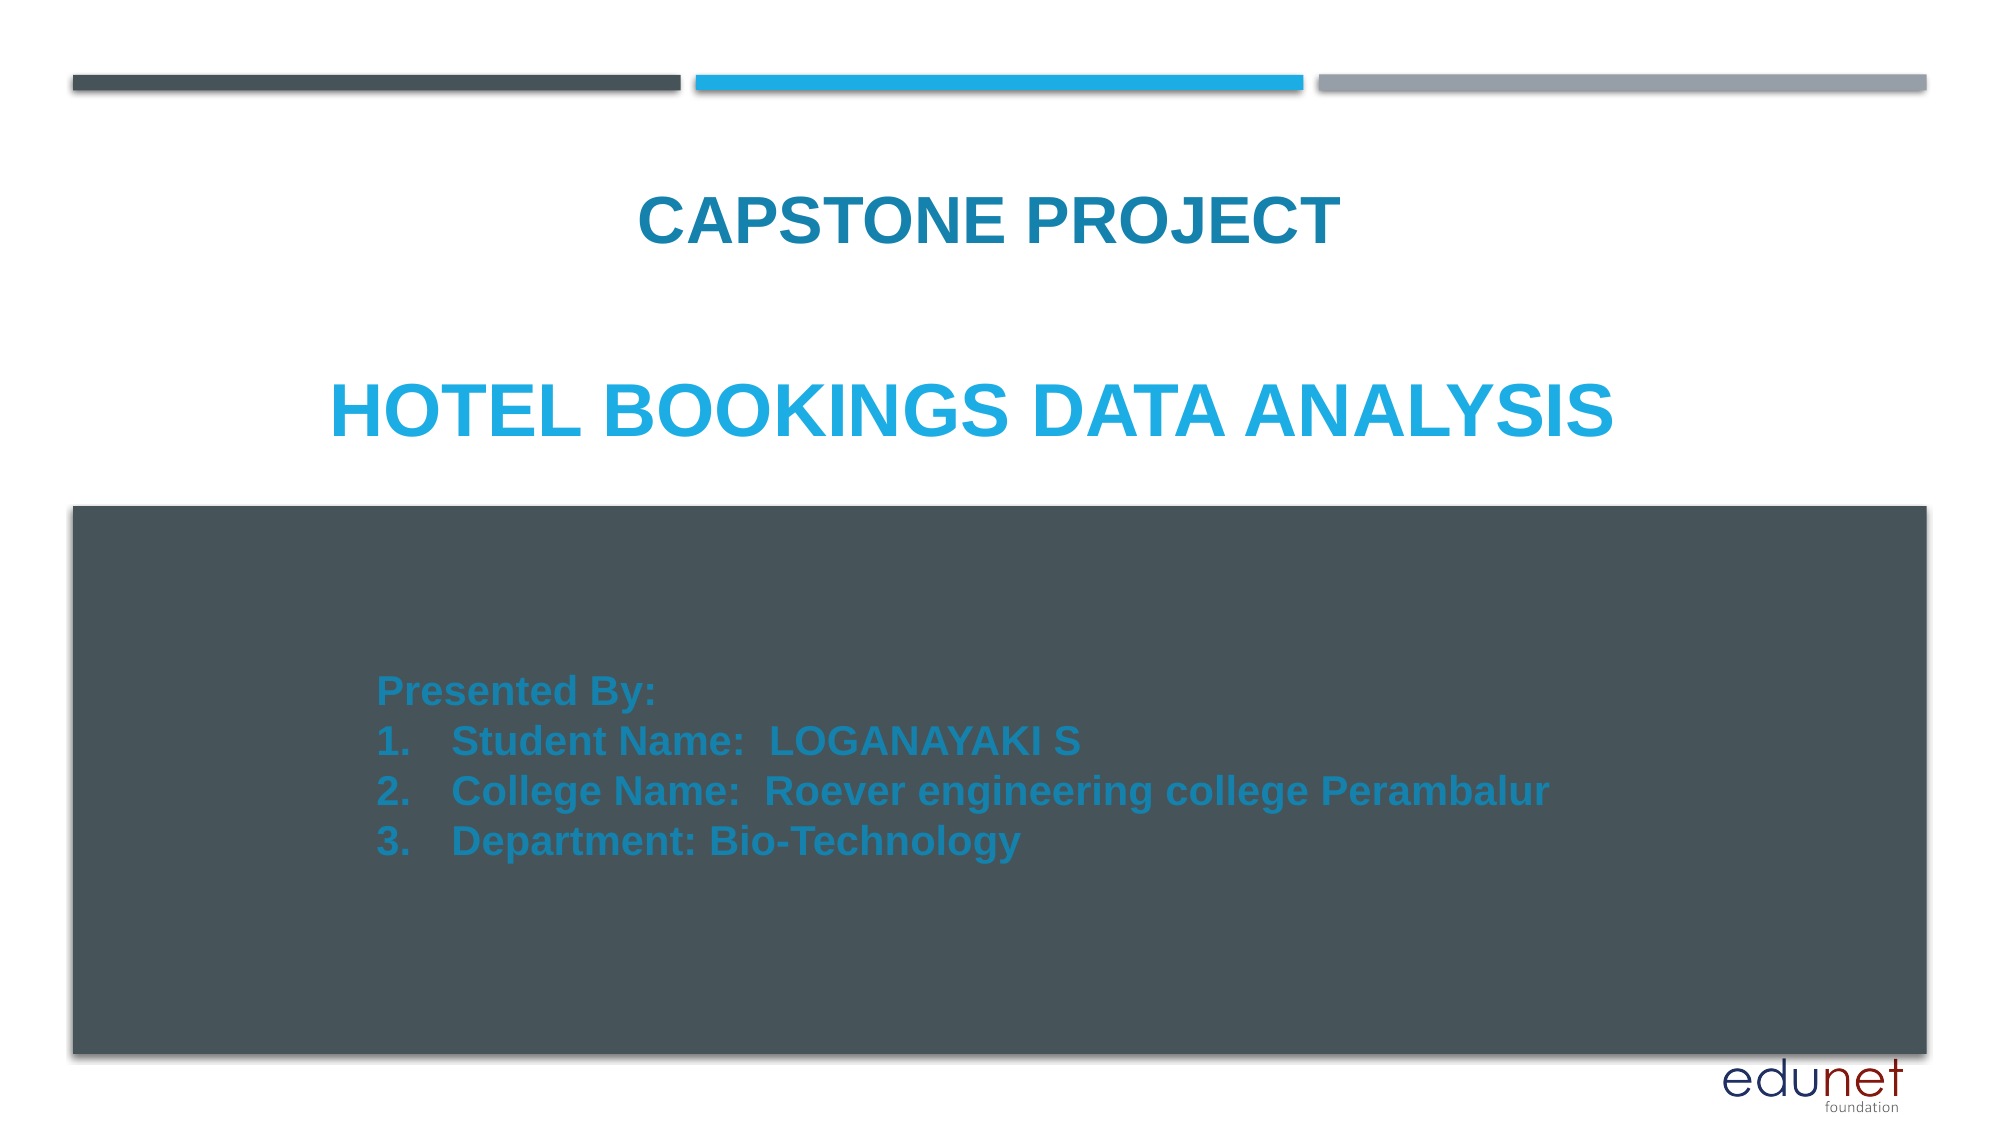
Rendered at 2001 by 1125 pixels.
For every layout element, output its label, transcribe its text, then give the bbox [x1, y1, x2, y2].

picture [1719, 1056, 1905, 1116]
text_box Presented By: Student Name: LOGANAYAKI S College Name: Roever engineering college Perambalur Department: Bio-Technology [361, 656, 1671, 872]
text_box CAPSTONE PROJECT [0, 169, 2000, 265]
title Hotel bookings data analysis [222, 298, 1723, 460]
